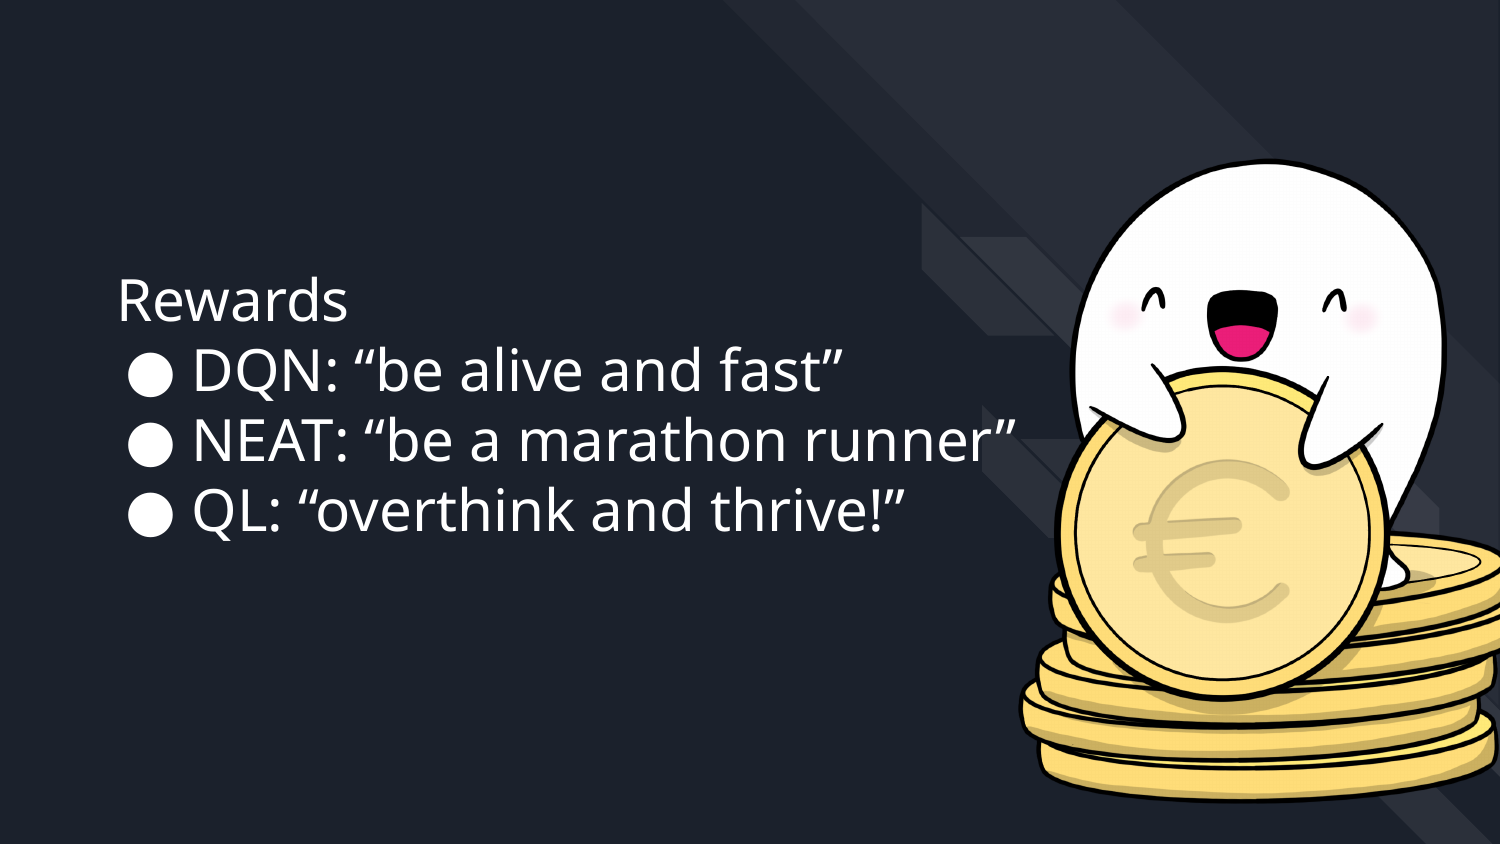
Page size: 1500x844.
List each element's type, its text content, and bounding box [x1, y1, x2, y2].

picture [1018, 158, 1500, 805]
title Rewards DQN: “be alive and fast” NEAT: “be a marathon runner” QL: “overthink and thrive!” [101, 114, 1364, 693]
